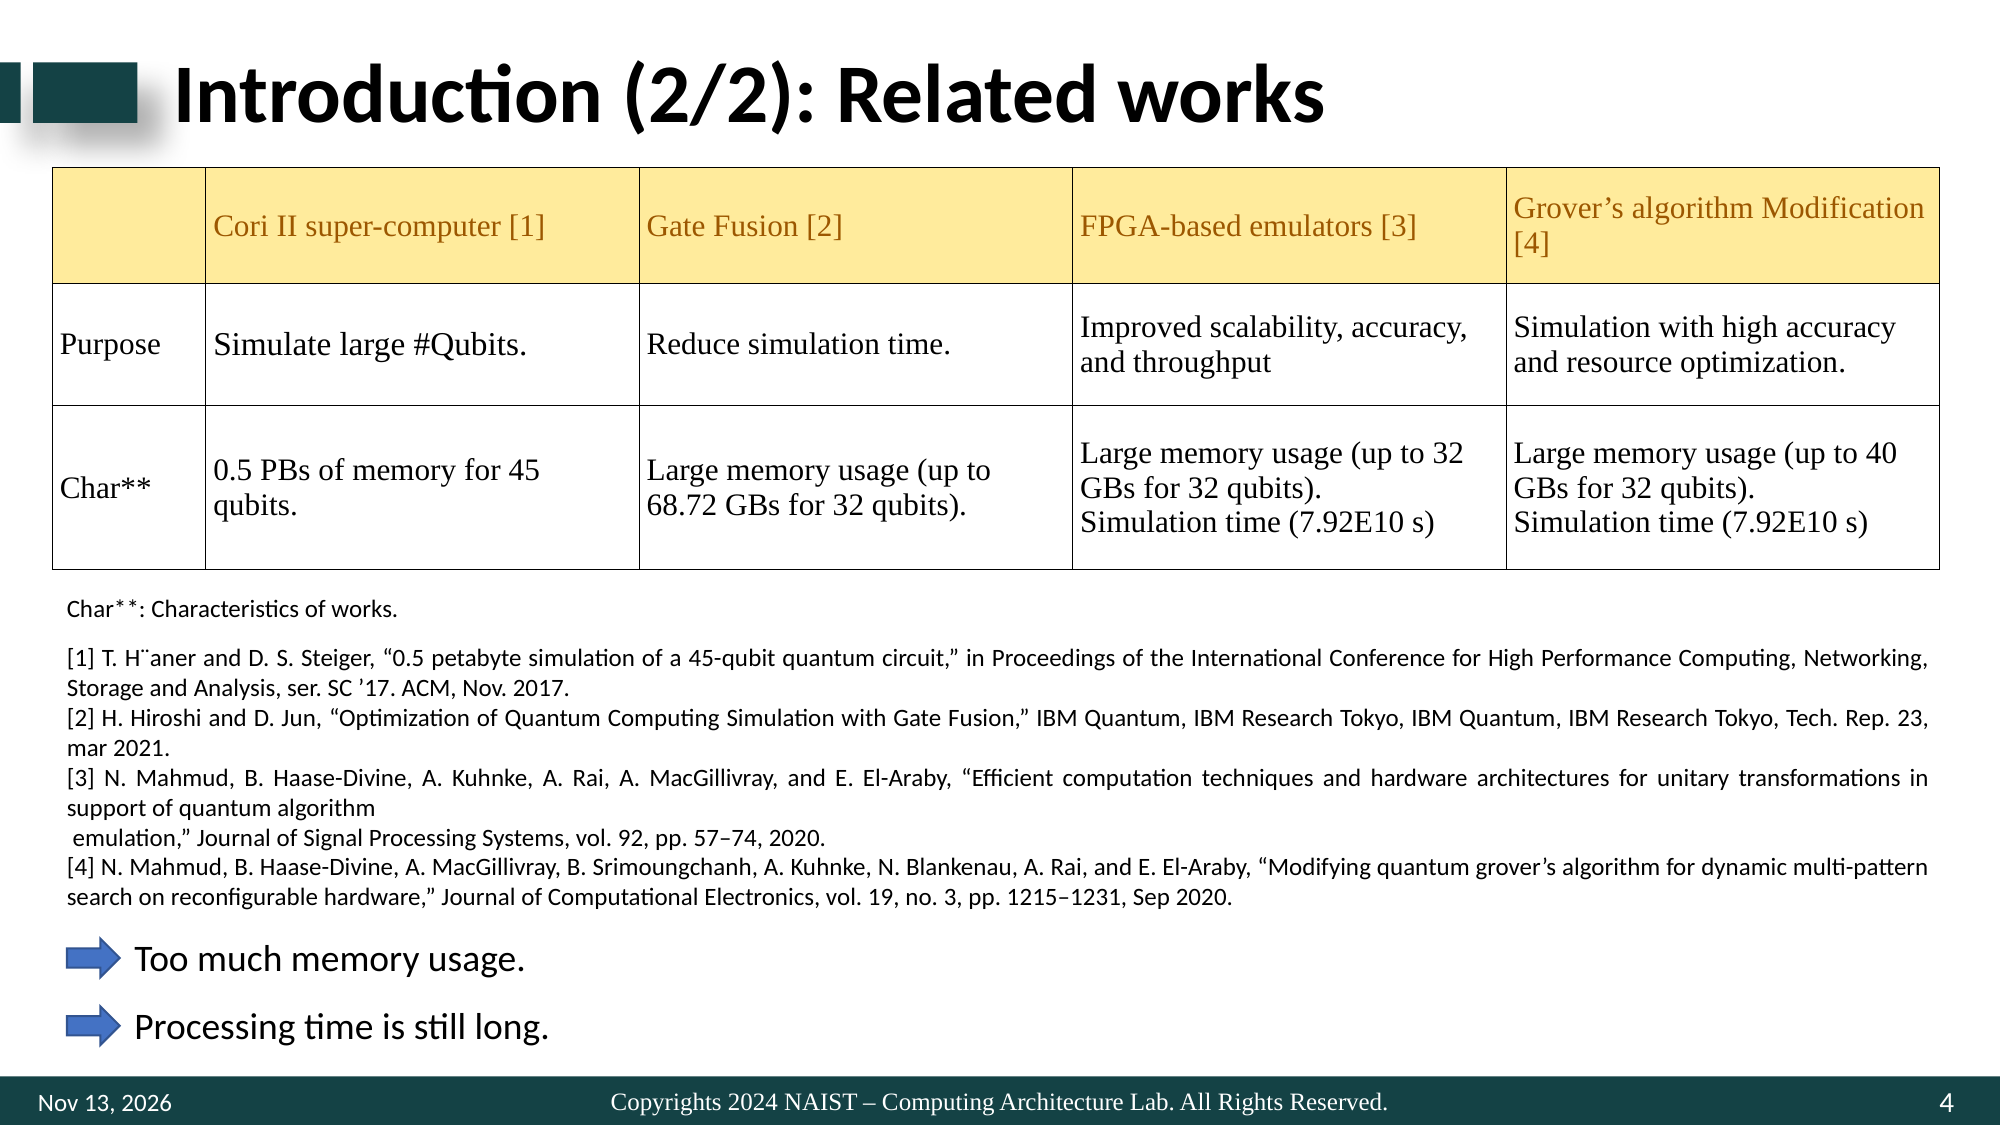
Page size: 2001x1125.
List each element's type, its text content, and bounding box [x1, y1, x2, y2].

table_cell Large memory usage (up to 68.72 GBs for 32 qubits). [640, 406, 1072, 569]
text_box [1] T. H¨aner and D. S. Steiger, “0.5 petabyte simulation of a 45-qubit quantum circuit,” in Proceedings of the International Conference for High Performance Computing, Networking, Storage and Analysis, ser. SC ’17. ACM, Nov. 2017. [2] H. Hiroshi and D. Jun, “Optimization of Quantum Computing Simulation with Gate Fusion,” IBM Quantum, IBM Research Tokyo, IBM Quantum, IBM Research Tokyo, Tech. Rep. 23, mar 2021. [3] N. Mahmud, B. Haase-Divine, A. Kuhnke, A. Rai, A. MacGillivray, and E. El-Araby, “Efficient computation techniques and hardware architectures for unitary transformations in support of quantum algorithm emulation,” Journal of Signal Processing Systems, vol. 92, pp. 57–74, 2020. [4] N. Mahmud, B. Haase-Divine, A. MacGillivray, B. Srimoungchanh, A. Kuhnke, N. Blankenau, A. Rai, and E. El-Araby, “Modifying quantum grover’s algorithm for dynamic multi-pattern search on reconfigurable hardware,” Journal of Computational Electronics, vol. 19, no. 3, pp. 1215–1231, Sep 2020. [52, 633, 1948, 919]
table_header Cori II super-computer [1] [206, 168, 639, 283]
table_header FPGA-based emulators [3] [1073, 168, 1506, 283]
table_header Gate Fusion [2] [640, 168, 1072, 283]
text_box [65, 1003, 122, 1048]
table_cell Large memory usage (up to 32 GBs for 32 qubits). Simulation time (7.92E10 s) [1073, 406, 1506, 569]
table_cell Purpose [53, 284, 205, 405]
slide_number 10-Dec-24 [0, 1079, 211, 1123]
text_box Char**: Characteristics of works. [52, 584, 1751, 630]
slide_number 4 [1919, 1077, 2000, 1125]
table_cell Simulate large #Qubits. [206, 284, 639, 405]
table_header Grover’s algorithm Modification [4] [1507, 168, 1939, 283]
table_cell Large memory usage (up to 40 GBs for 32 qubits). Simulation time (7.92E10 s) [1507, 406, 1939, 569]
table_cell Reduce simulation time. [640, 284, 1072, 405]
table_cell Improved scalability, accuracy, and throughput [1073, 284, 1506, 405]
text_box Too much memory usage. [119, 926, 1819, 987]
text_box [65, 936, 122, 980]
text_box Processing time is still long. [119, 994, 1819, 1055]
table_cell 0.5 PBs of memory for 45 qubits. [206, 406, 639, 569]
table_cell Simulation with high accuracy and resource optimization. [1507, 284, 1939, 405]
title Introduction (2/2): Related works [158, 23, 1901, 167]
table_cell Char** [53, 406, 205, 569]
table_header [53, 168, 205, 283]
